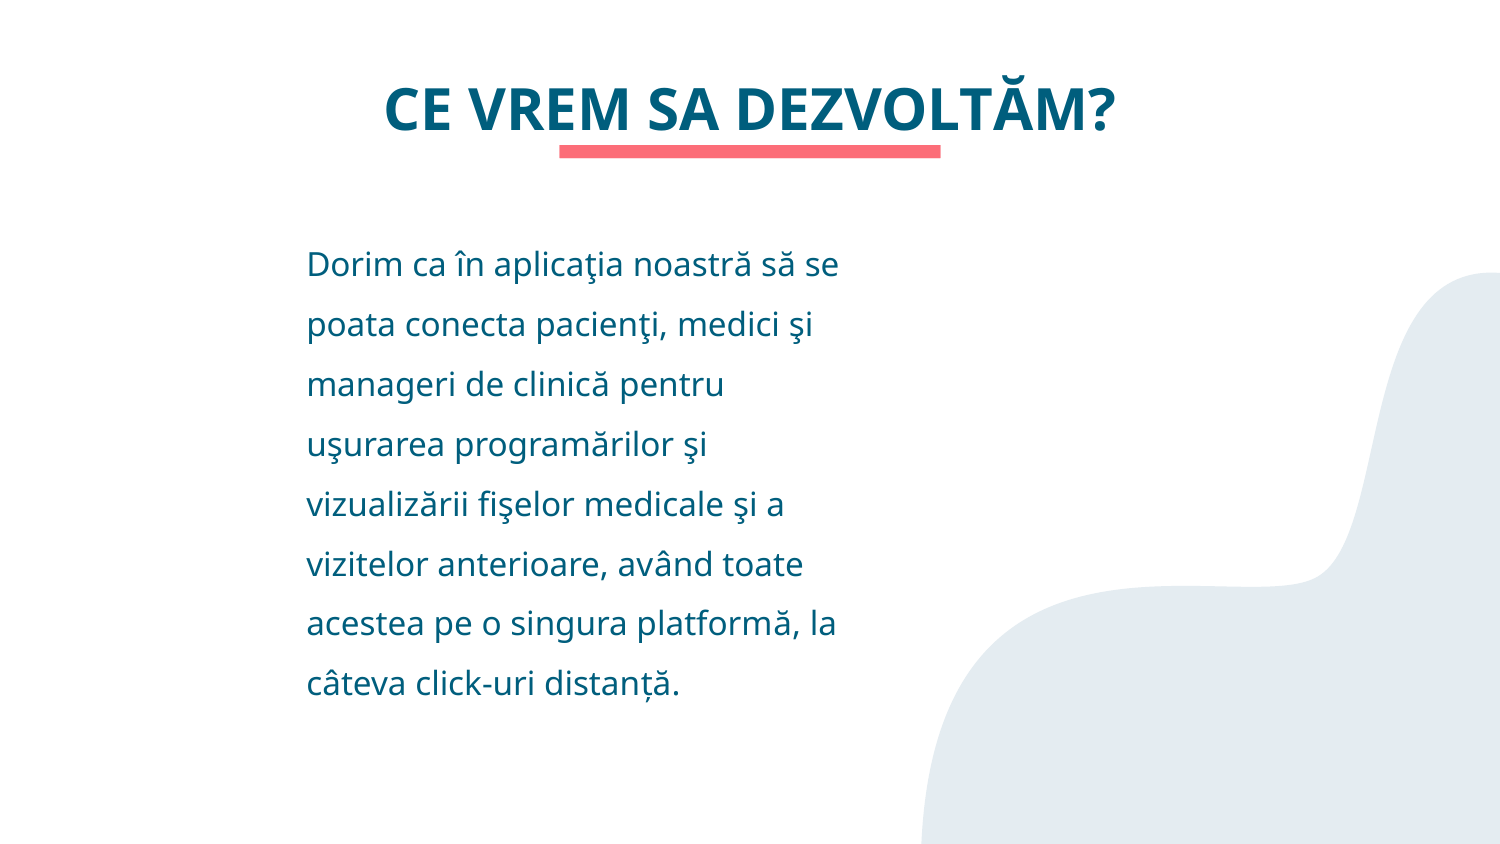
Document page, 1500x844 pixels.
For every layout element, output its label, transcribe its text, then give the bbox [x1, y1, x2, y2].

subtitle Dorim ca în aplicaţia noastră să se poata conecta pacienţi, medici şi manageri de clinică pentru uşurarea programărilor şi vizualizării fişelor medicale şi a vizitelor anterioare, având toate acestea pe o singura platformă, la câteva click-uri distanţă. [291, 208, 874, 636]
title CE VREM SA DEZVOLTĂM? [117, 57, 1383, 152]
text_box [559, 145, 941, 159]
